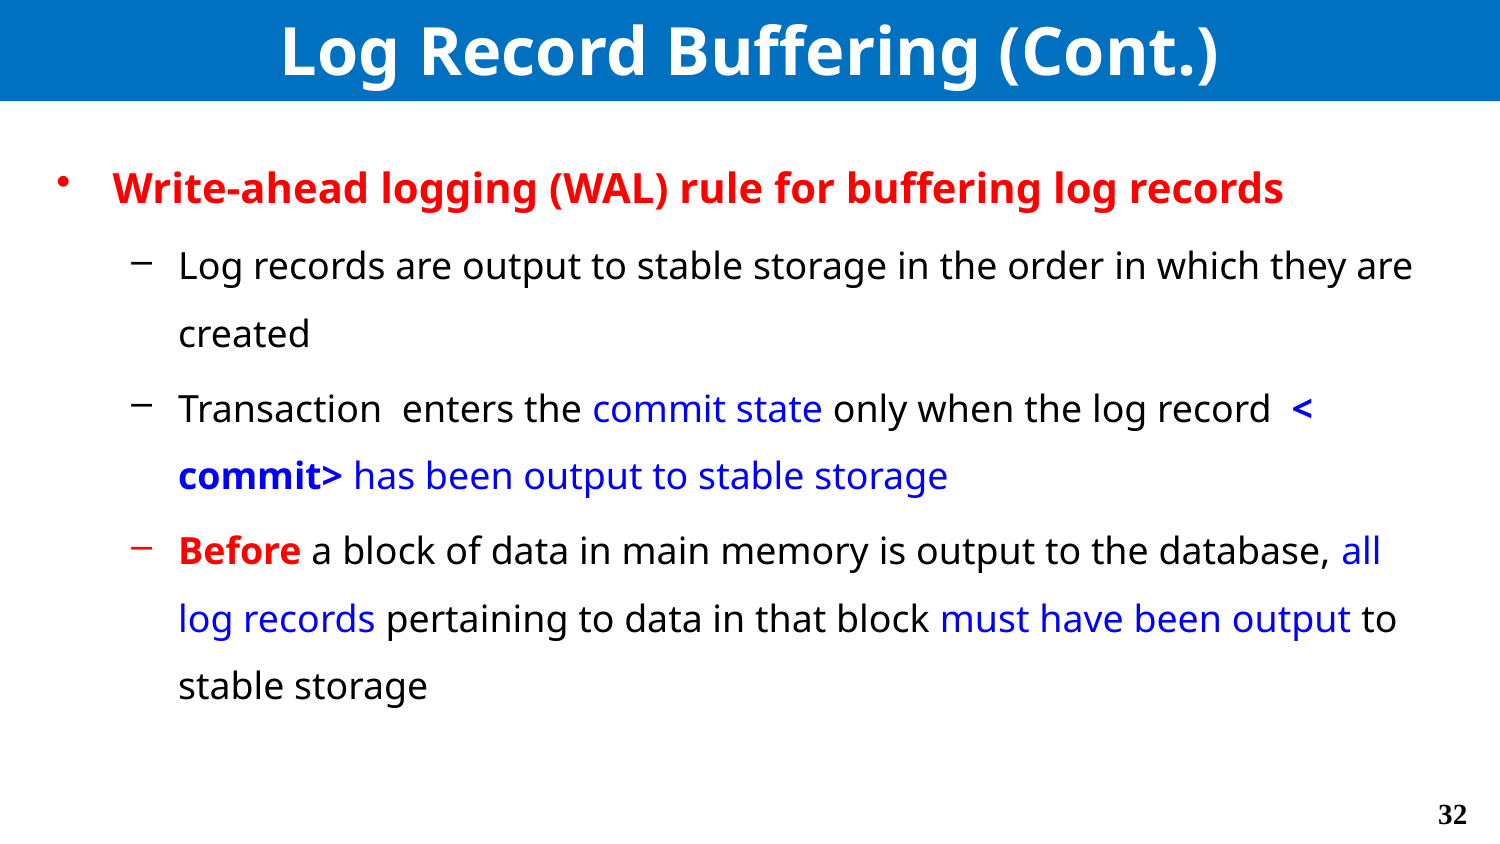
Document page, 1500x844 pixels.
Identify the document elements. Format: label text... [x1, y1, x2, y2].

title Log Record Buffering (Cont.) [0, 0, 1500, 102]
